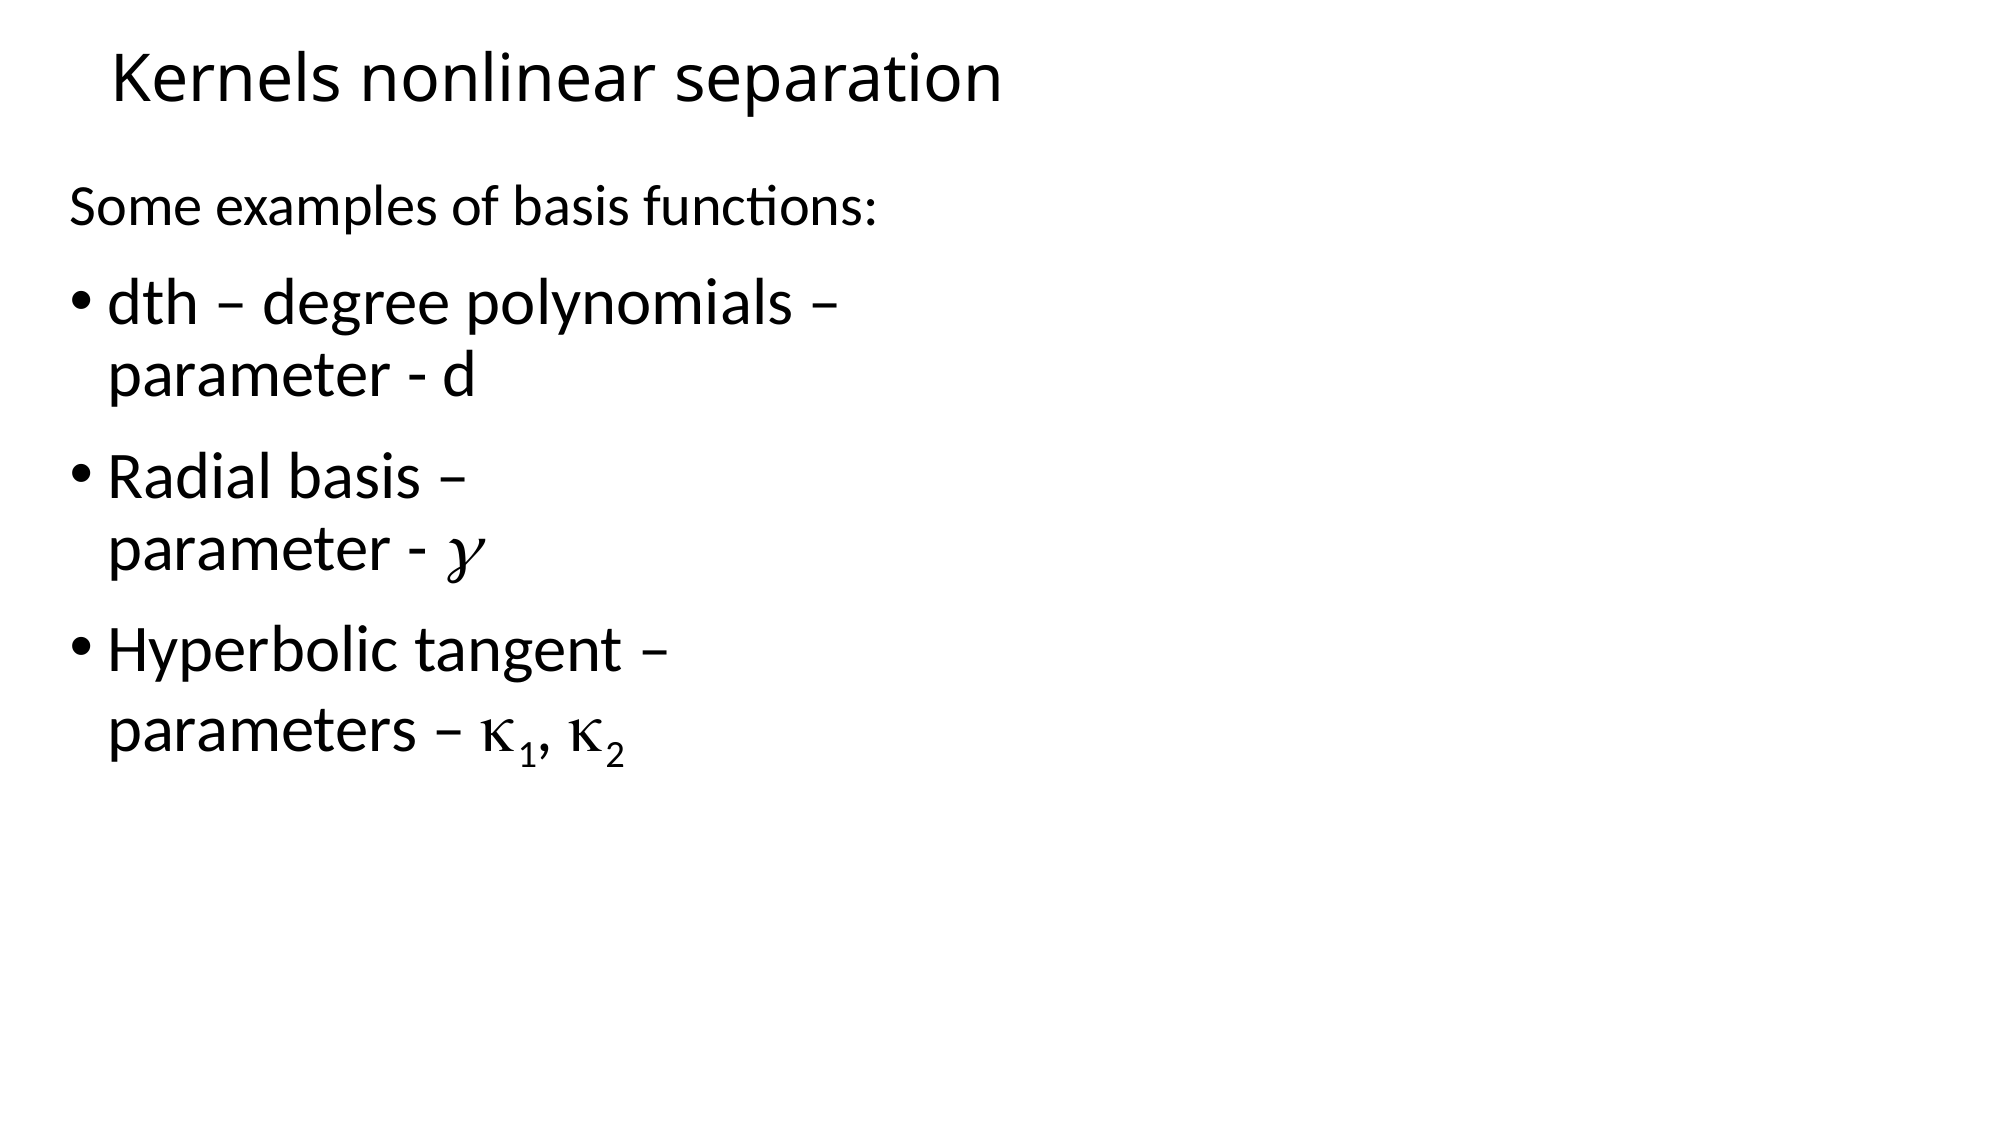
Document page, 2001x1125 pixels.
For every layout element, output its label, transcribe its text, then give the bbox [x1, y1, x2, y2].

title Kernels nonlinear separation [95, 36, 1821, 124]
